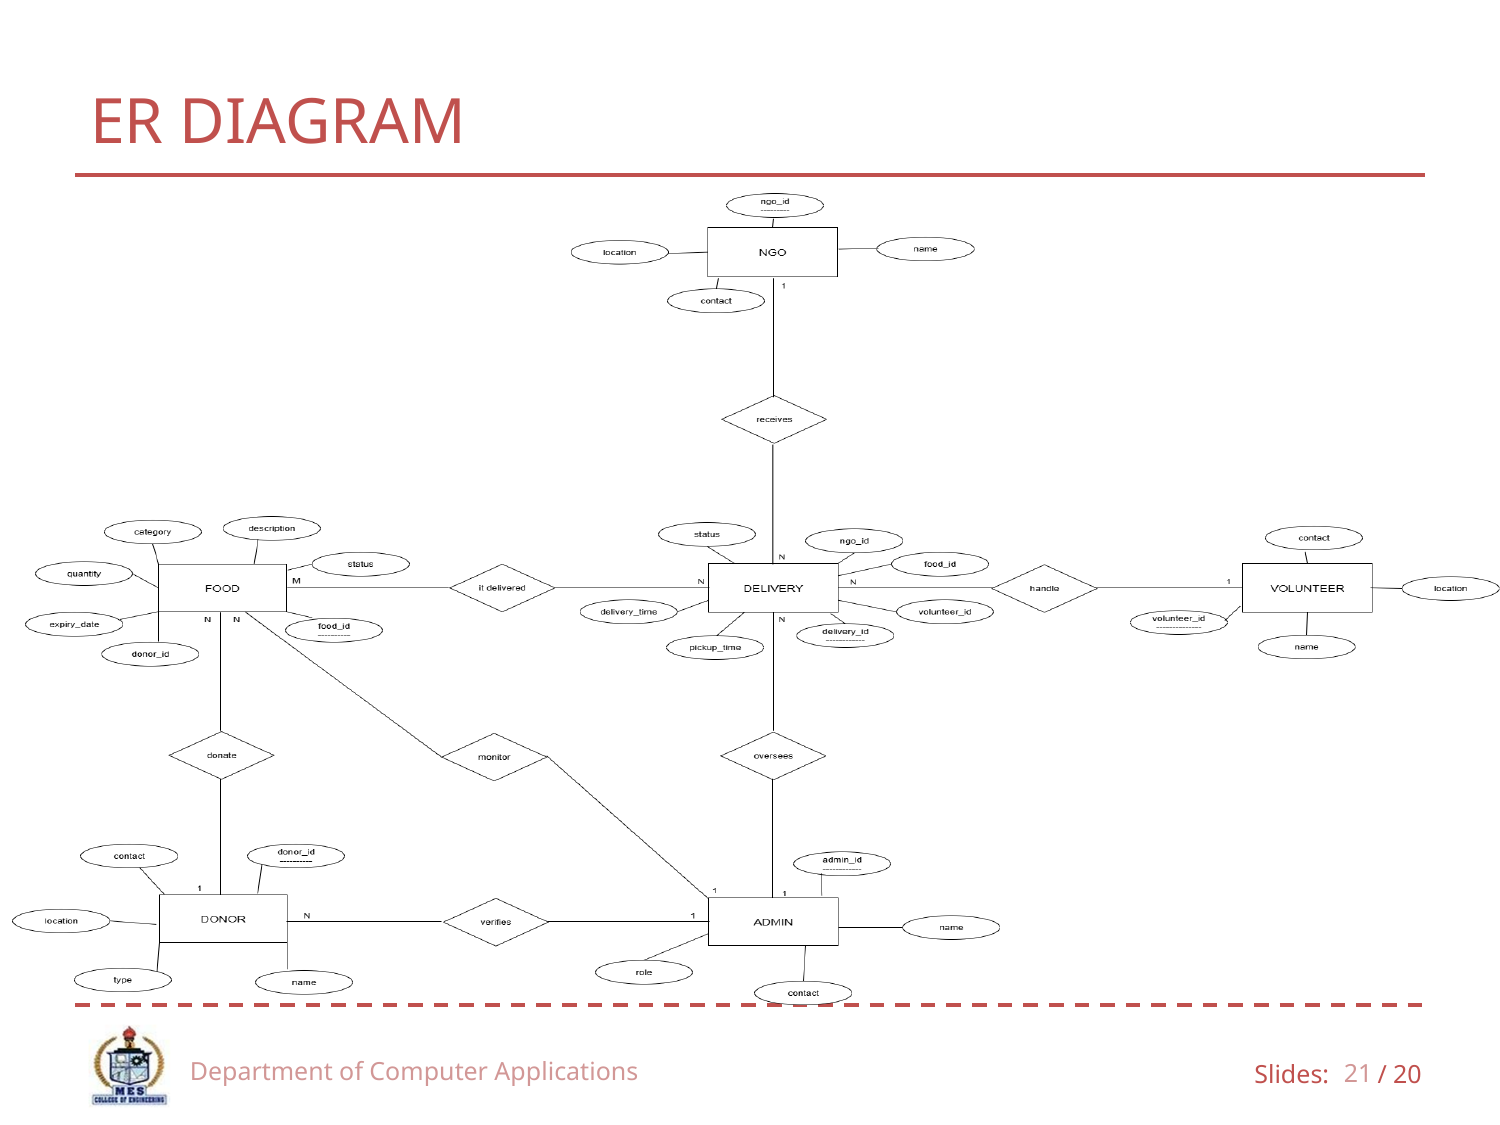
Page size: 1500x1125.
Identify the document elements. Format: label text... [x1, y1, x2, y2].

slide_number 21 [1325, 1044, 1388, 1105]
footer Department of Computer Applications [174, 1042, 675, 1103]
picture [87, 1023, 171, 1109]
title ER DIAGRAM [73, 48, 1427, 189]
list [12, 192, 1500, 1006]
